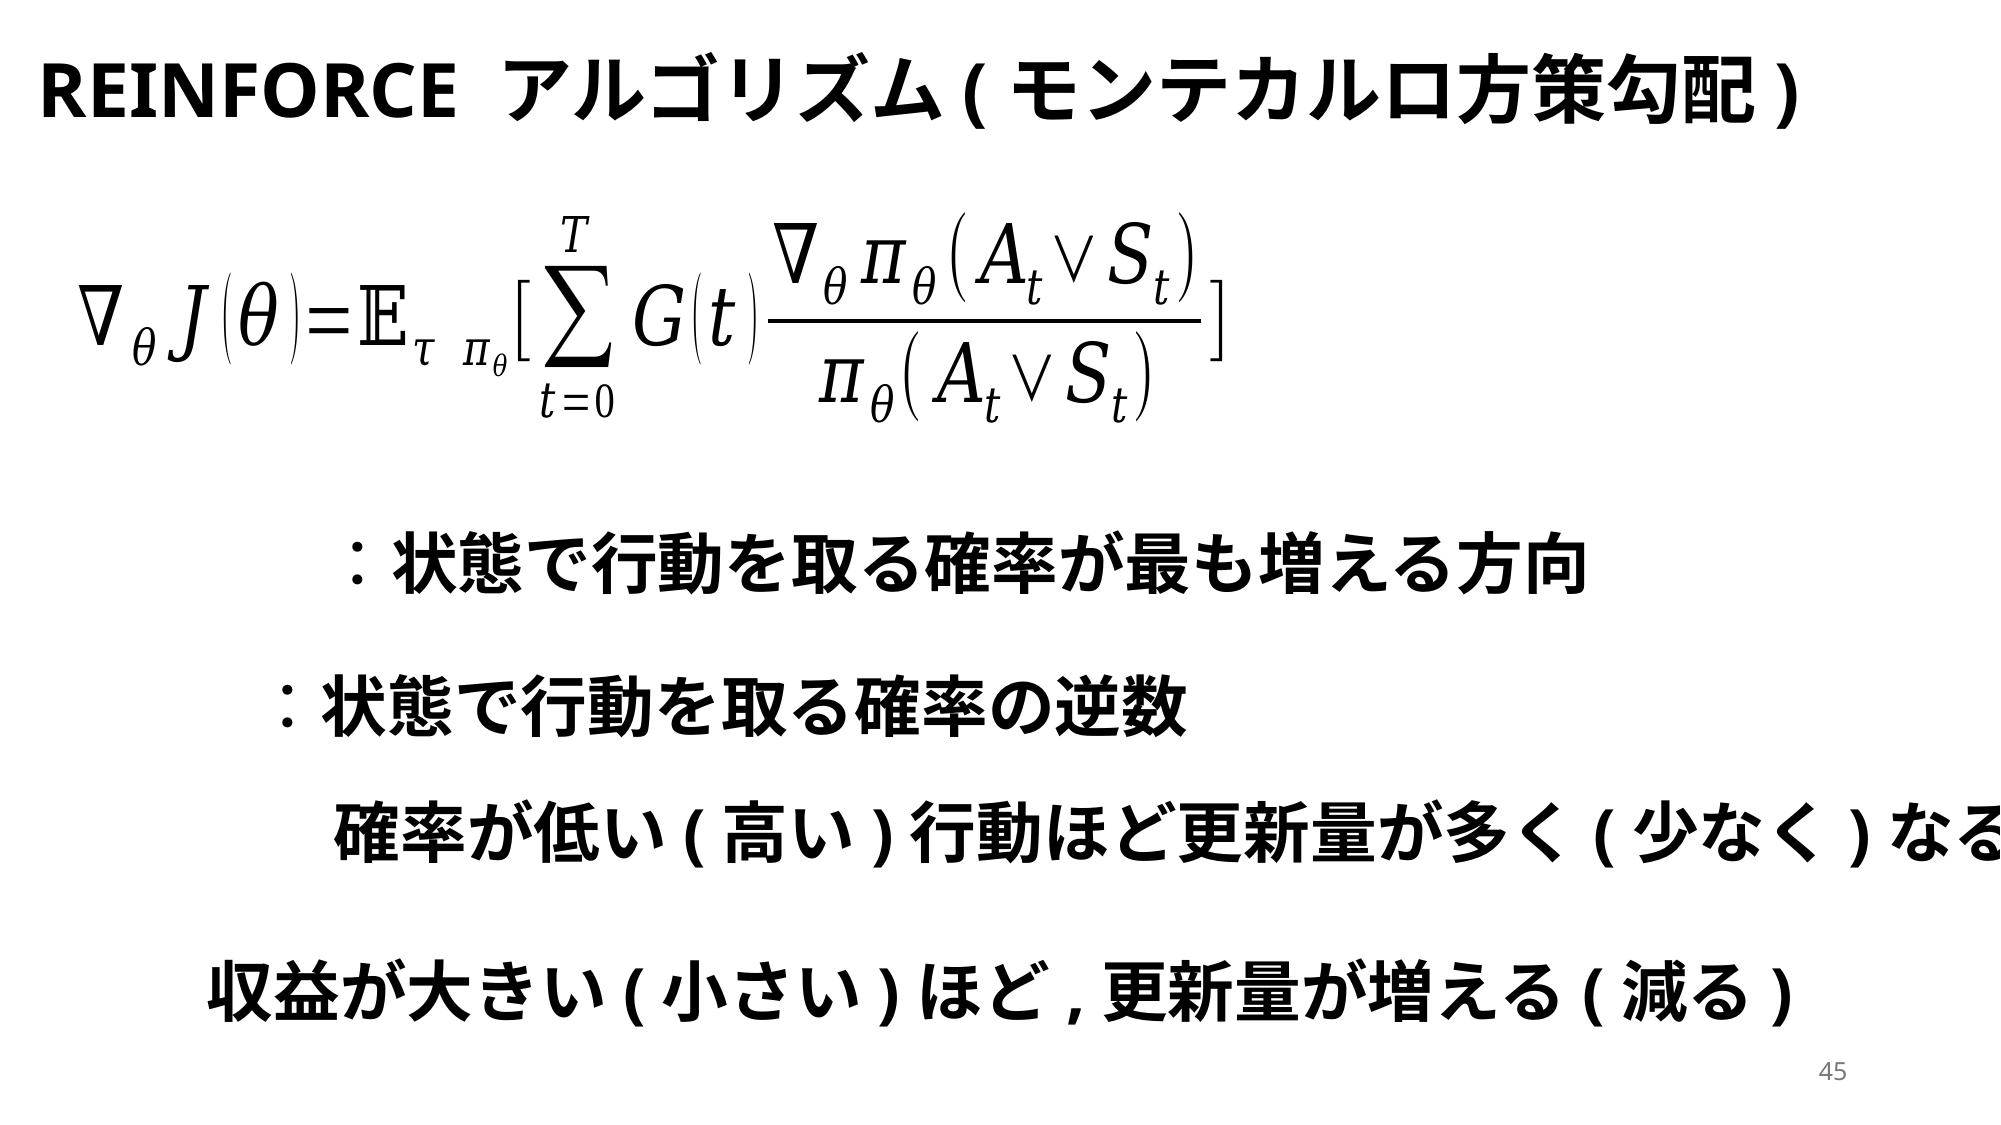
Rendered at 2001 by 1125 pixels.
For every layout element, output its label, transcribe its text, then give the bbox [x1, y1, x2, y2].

slide_number 45 [1412, 1042, 1863, 1103]
text_box REINFORCE アルゴリズム(モンテカルロ方策勾配) [23, 34, 1902, 140]
